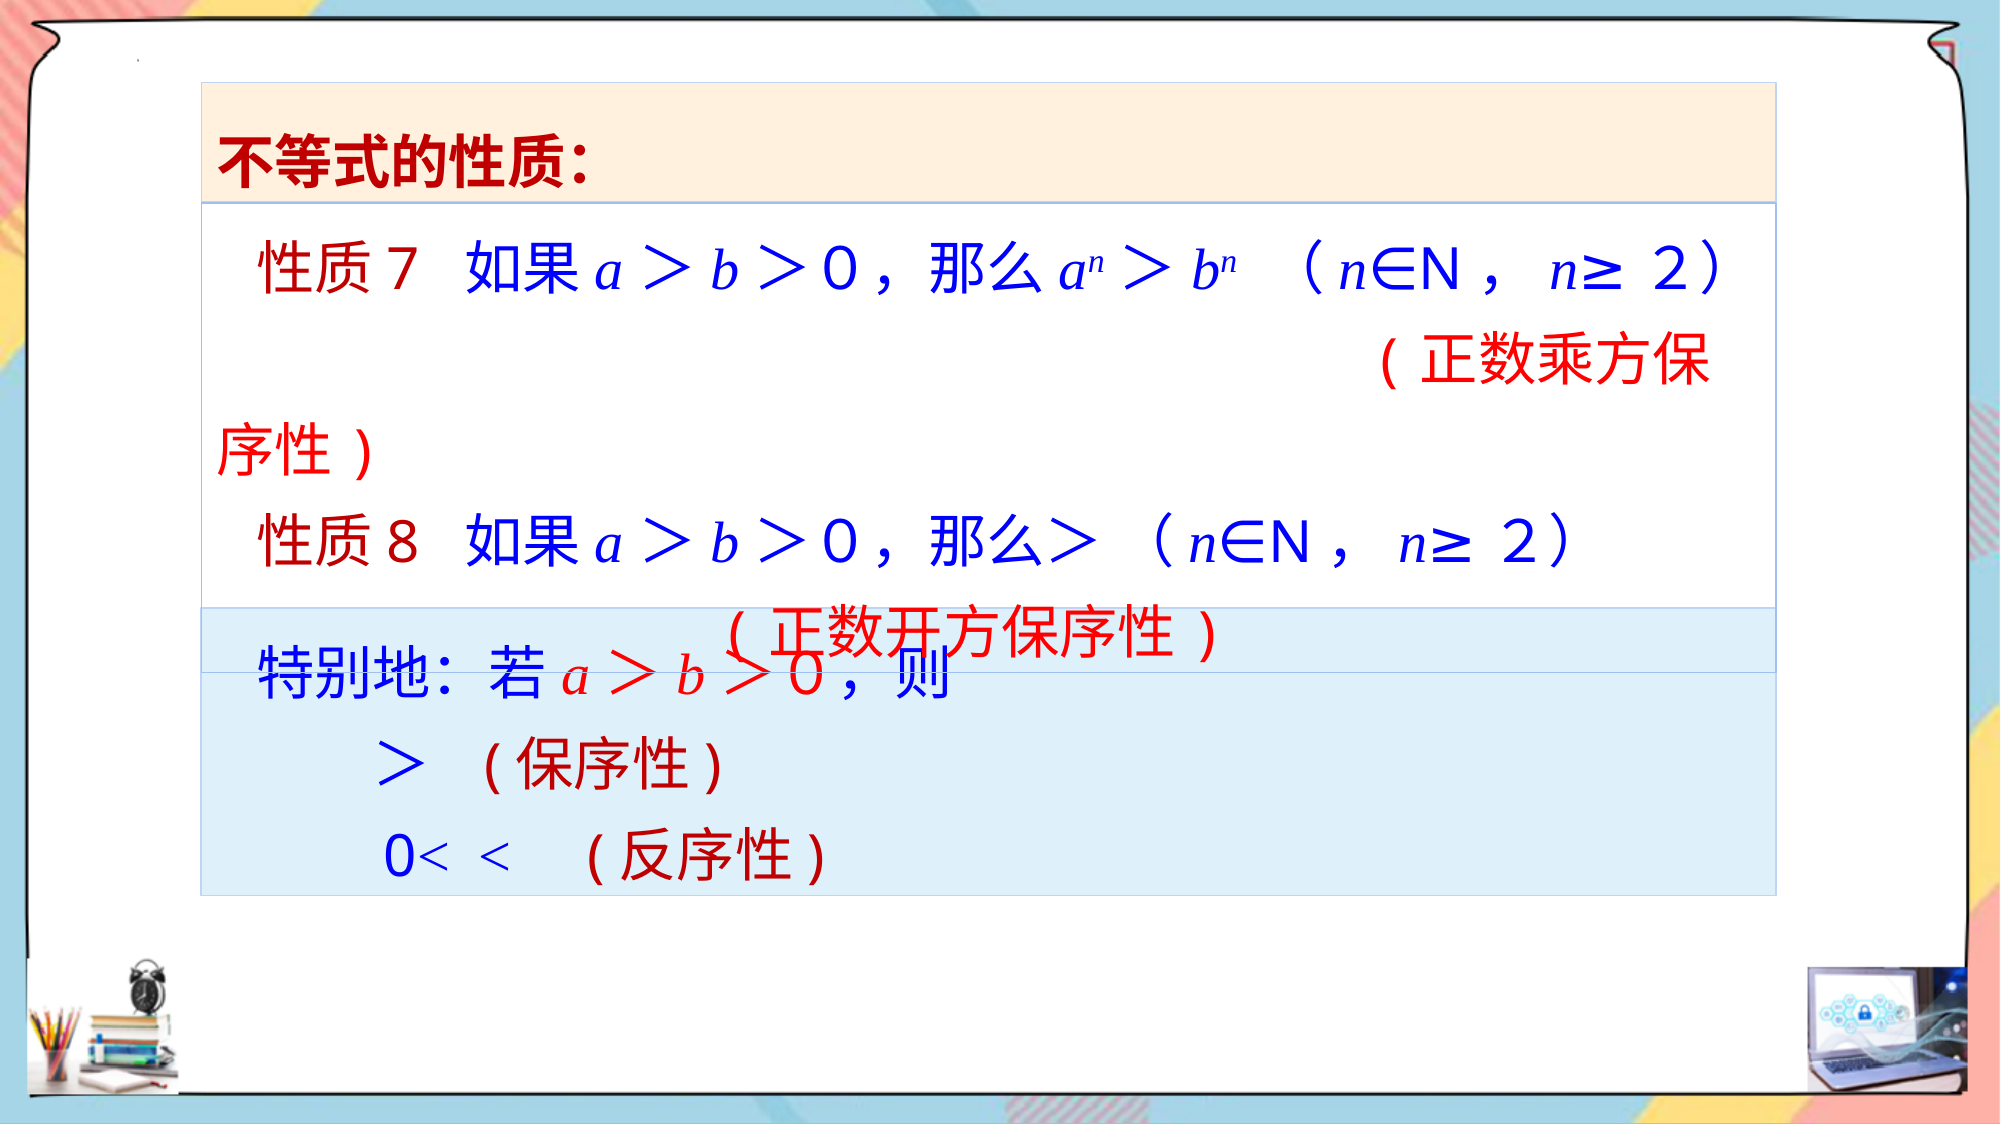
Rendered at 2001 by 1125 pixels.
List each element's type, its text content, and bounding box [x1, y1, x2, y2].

picture [0, 0, 2001, 1125]
text_box 不等式的性质： [201, 82, 1777, 202]
